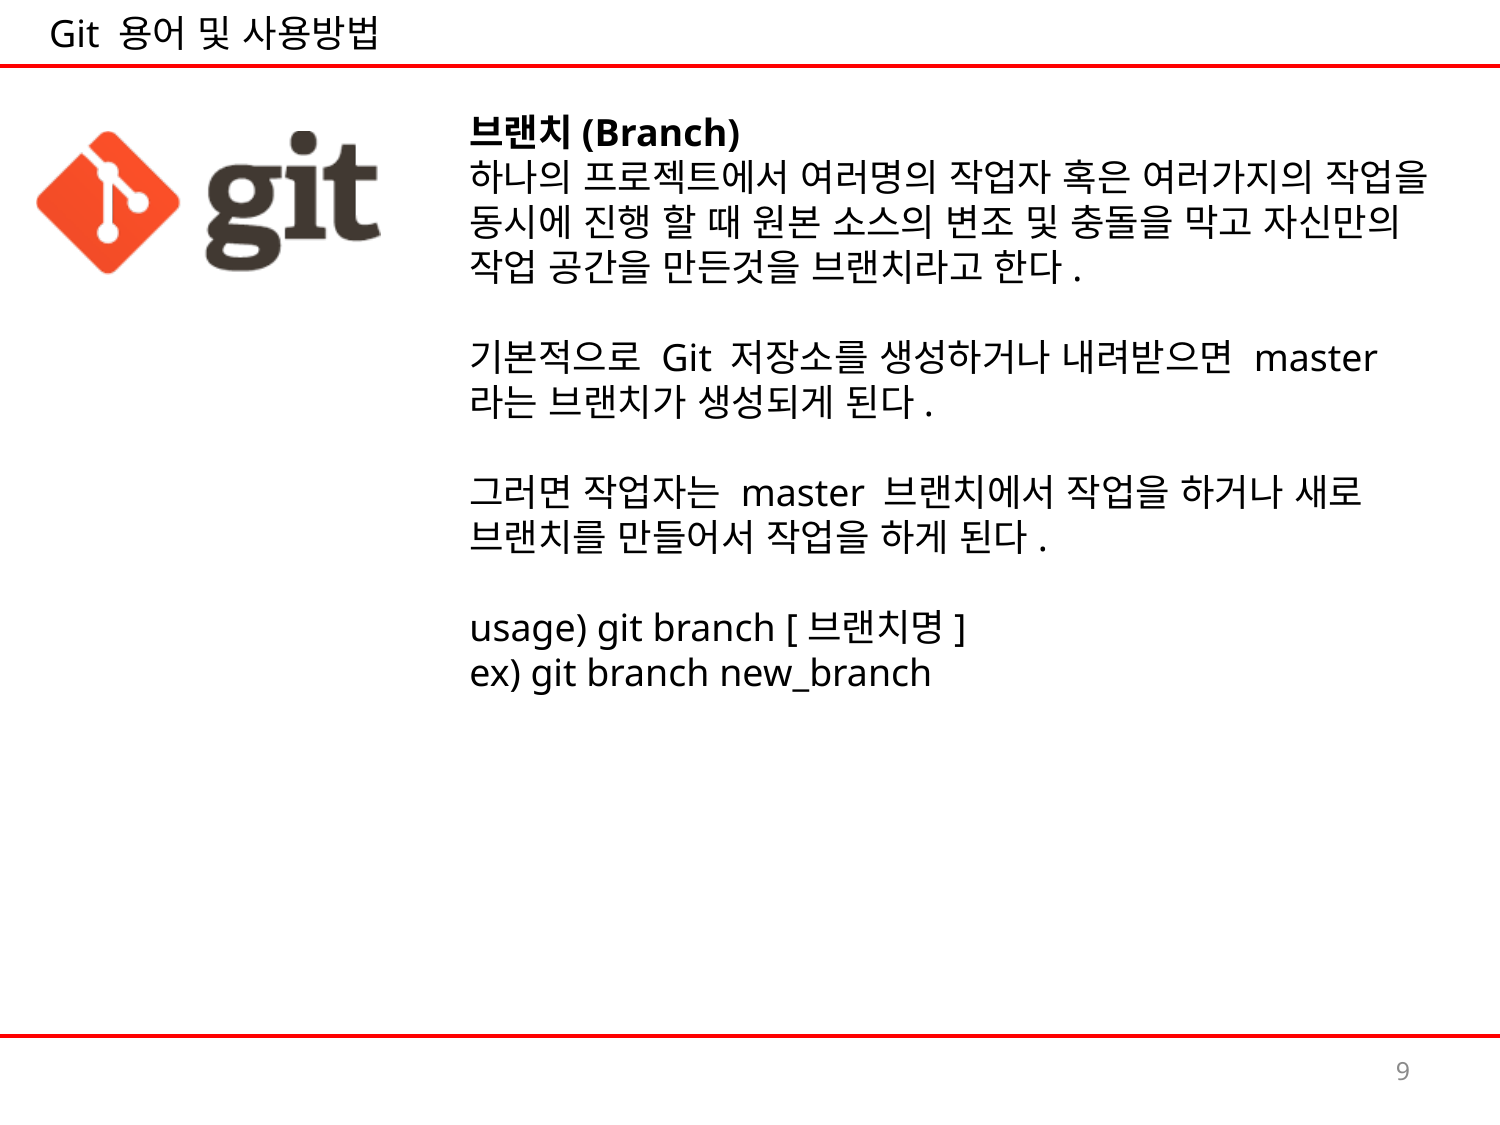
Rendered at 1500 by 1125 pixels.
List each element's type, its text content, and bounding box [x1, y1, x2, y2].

text_box 브랜치(Branch) 하나의 프로젝트에서 여러명의 작업자 혹은 여러가지의 작업을 동시에 진행 할 때 원본 소스의 변조 및 충돌을 막고 자신만의 작업 공간을 만든것을 브랜치라고 한다. 기본적으로 Git 저장소를 생성하거나 내려받으면 master라는 브랜치가 생성되게 된다. 그러면 작업자는 master 브랜치에서 작업을 하거나 새로 브랜치를 만들어서 작업을 하게 된다. usage) git branch [브랜치명] ex) git branch new_branch [454, 101, 1459, 702]
text_box Git 용어 및 사용방법 [34, 2, 396, 63]
slide_number 9 [1074, 1045, 1425, 1103]
picture [36, 130, 381, 276]
